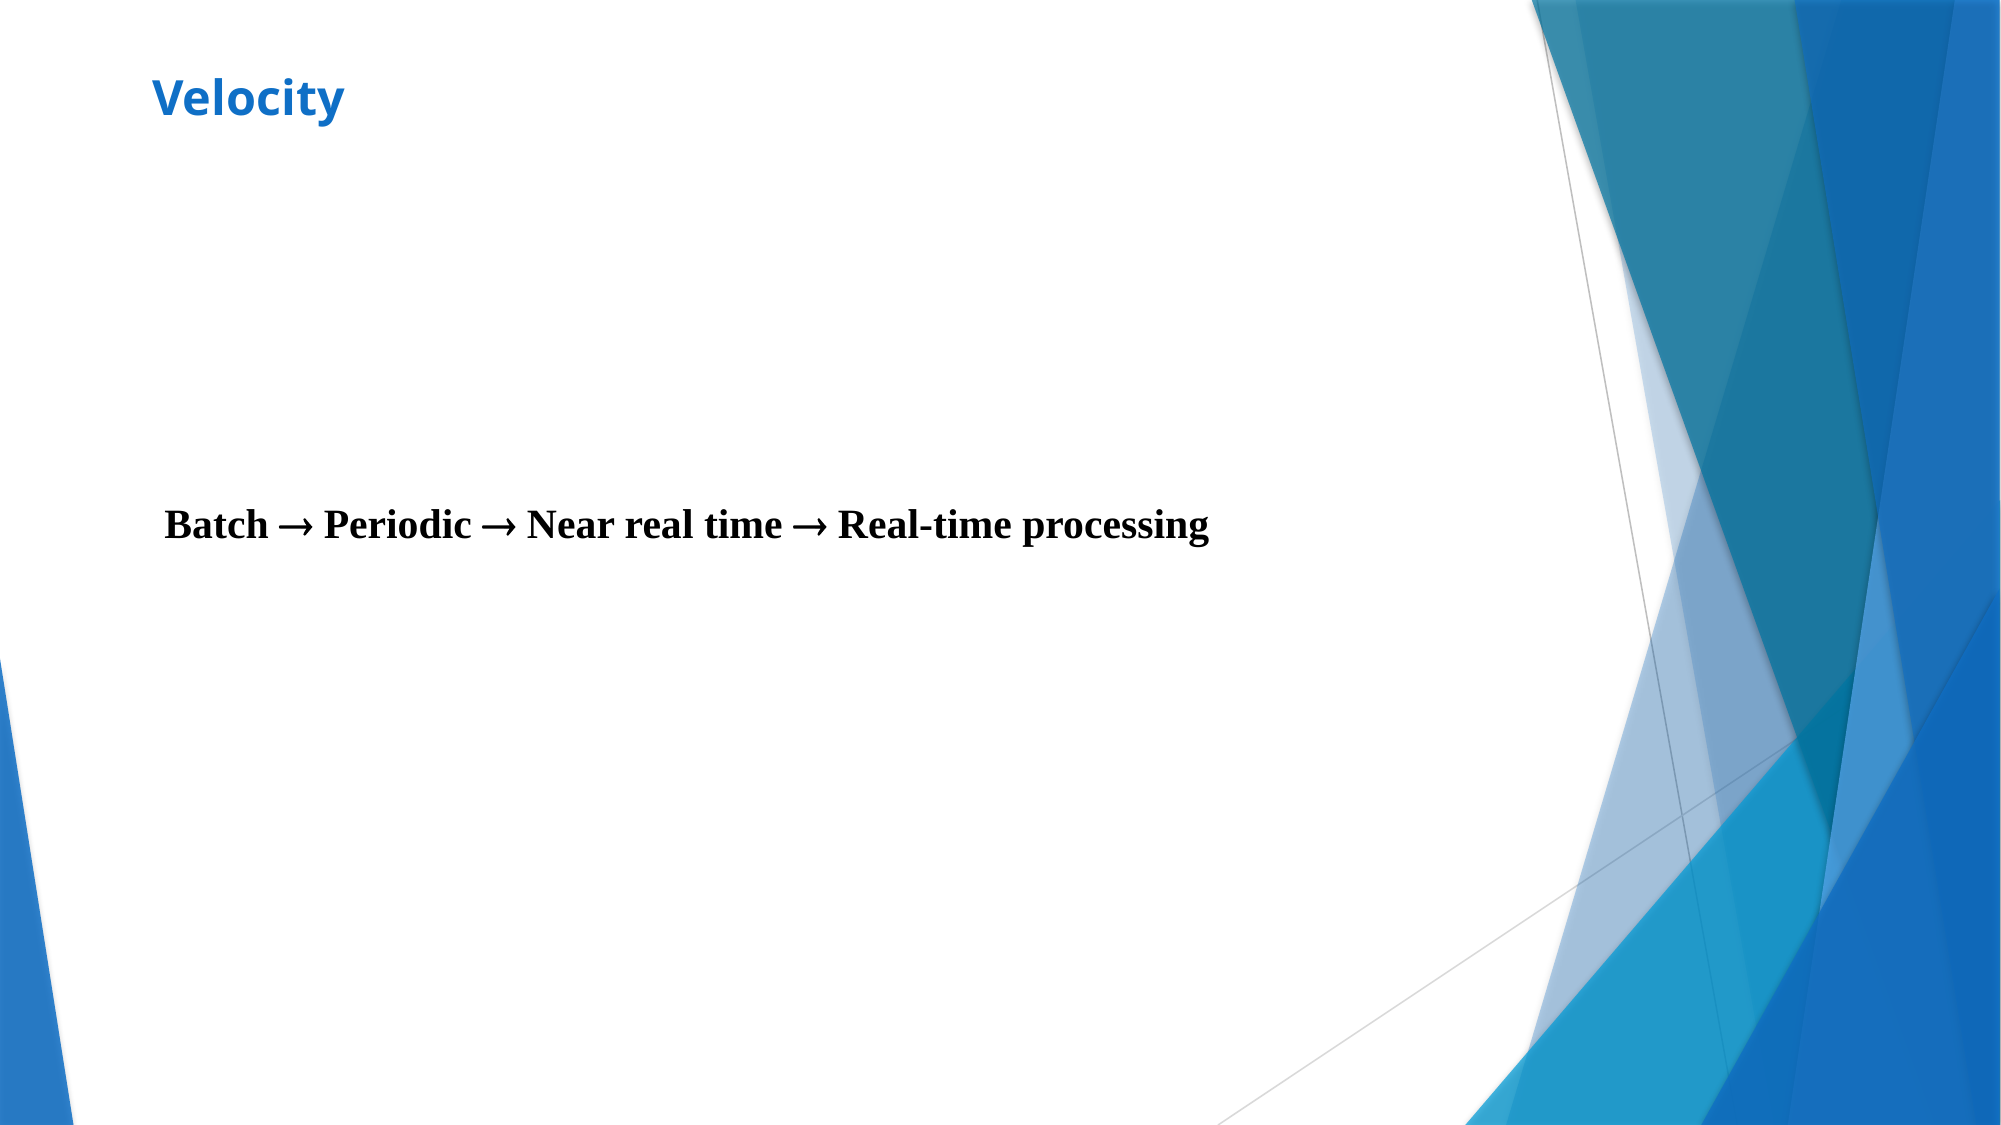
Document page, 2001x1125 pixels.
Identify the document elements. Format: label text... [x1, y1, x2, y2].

text_box Batch  Periodic  Near real time  Real-time processing [137, 486, 1248, 555]
title Velocity [137, 59, 1863, 134]
